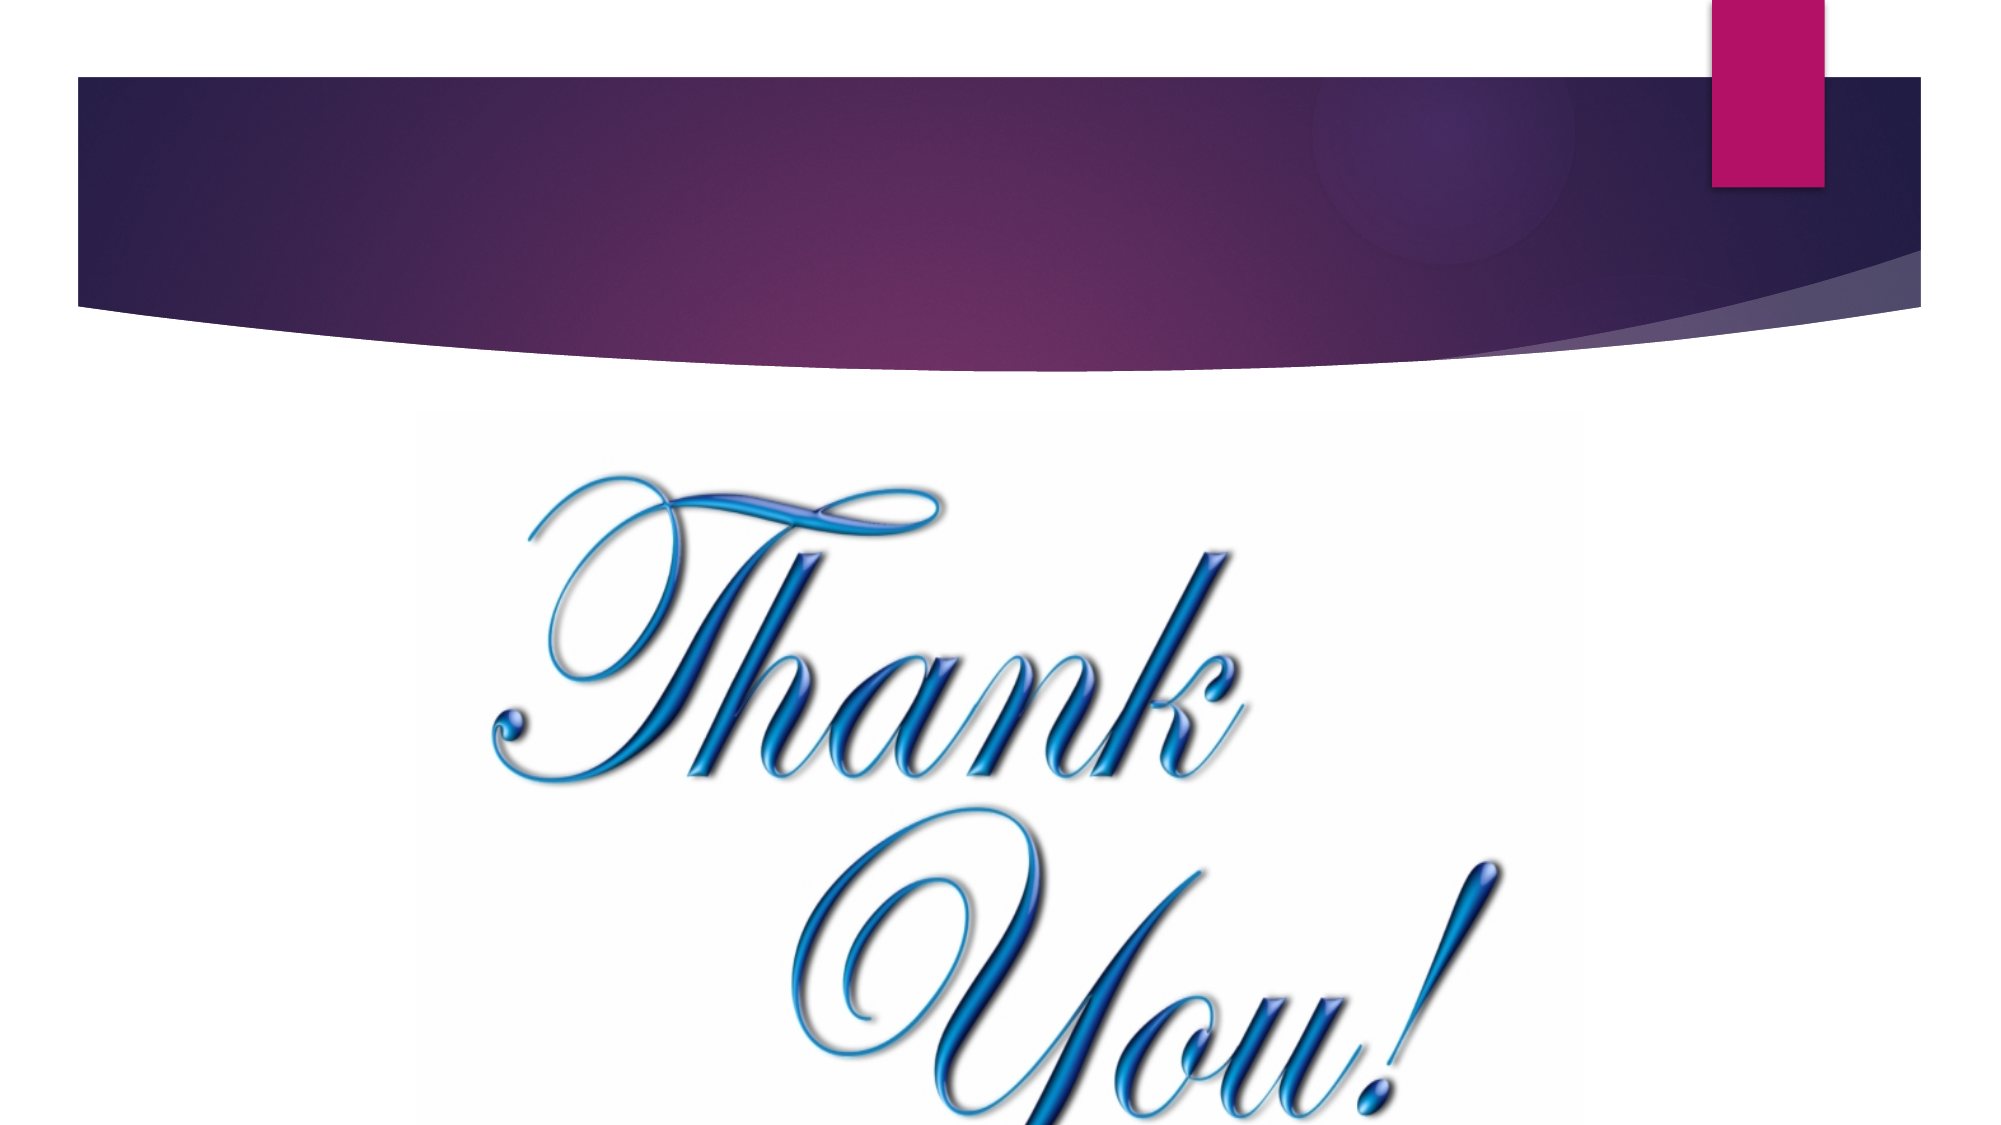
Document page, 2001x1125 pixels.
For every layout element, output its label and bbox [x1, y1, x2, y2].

list [415, 410, 1585, 1125]
